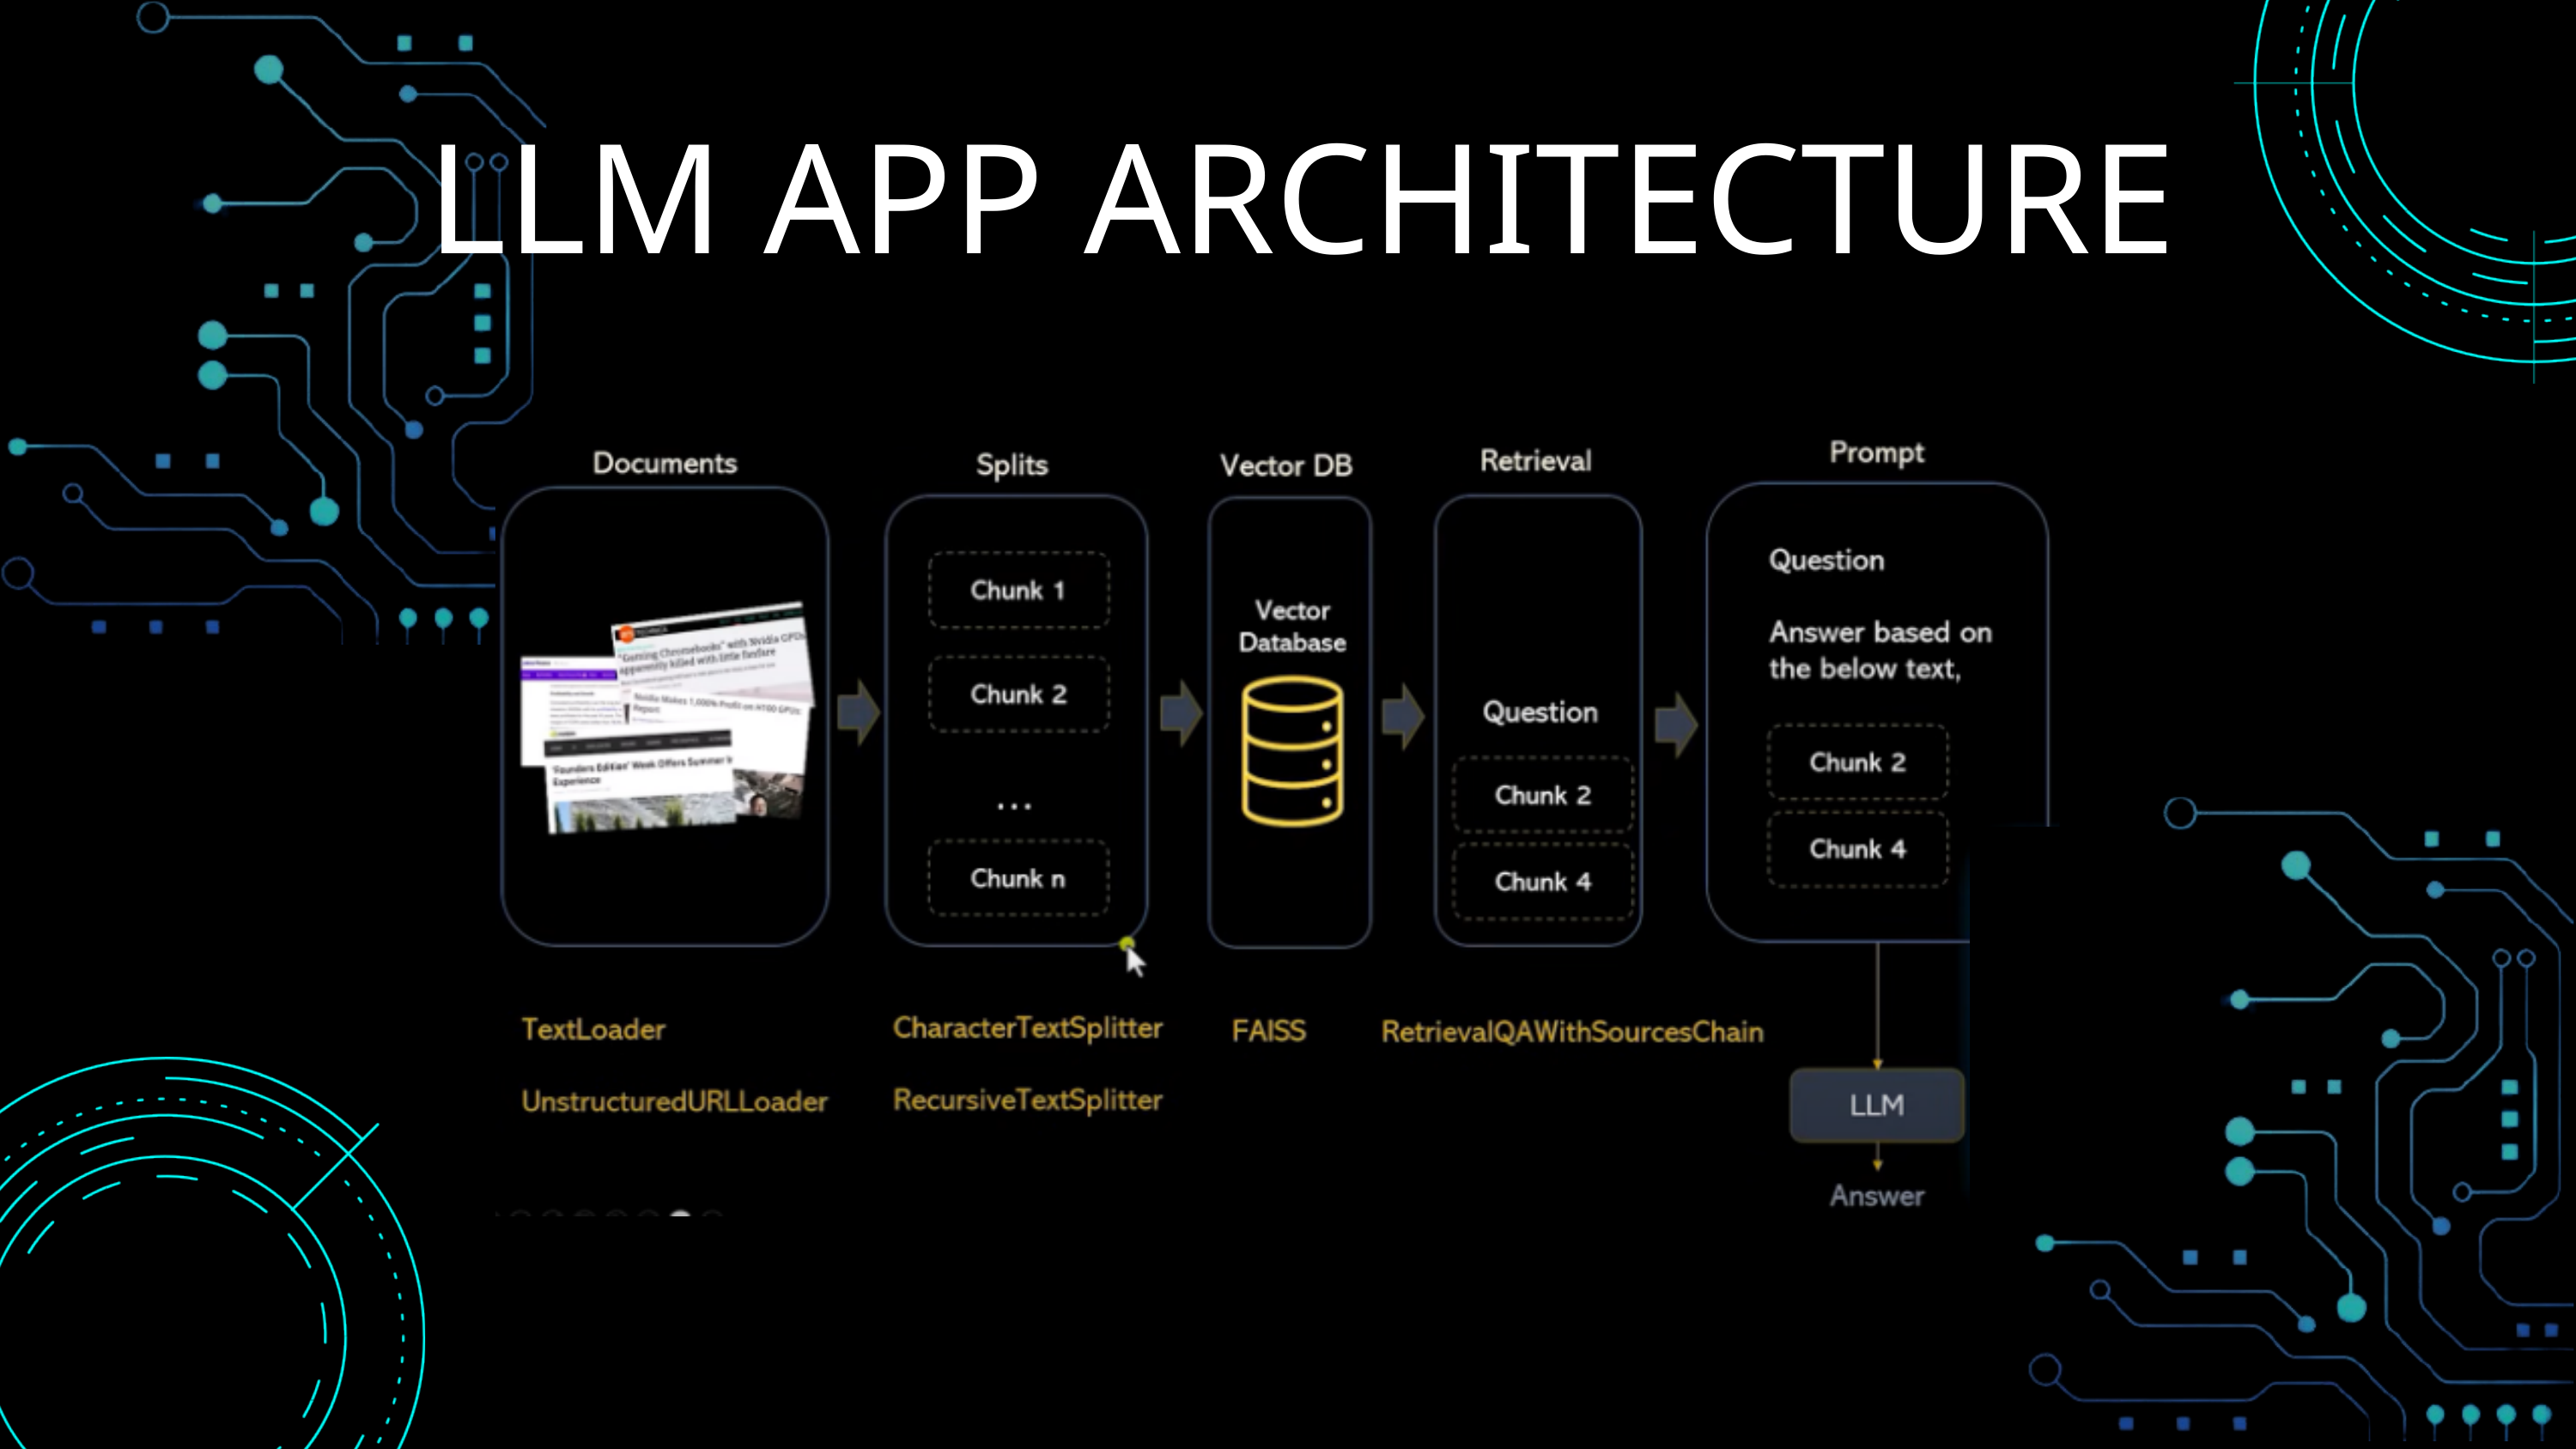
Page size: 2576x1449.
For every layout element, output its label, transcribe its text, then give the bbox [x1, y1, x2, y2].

text_box [2027, 796, 2576, 1441]
text_box LLM APP ARCHITECTURE [144, 70, 2458, 284]
text_box [0, 1057, 426, 1449]
text_box [0, 0, 549, 645]
text_box [2233, 0, 2576, 384]
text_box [495, 439, 2071, 1217]
